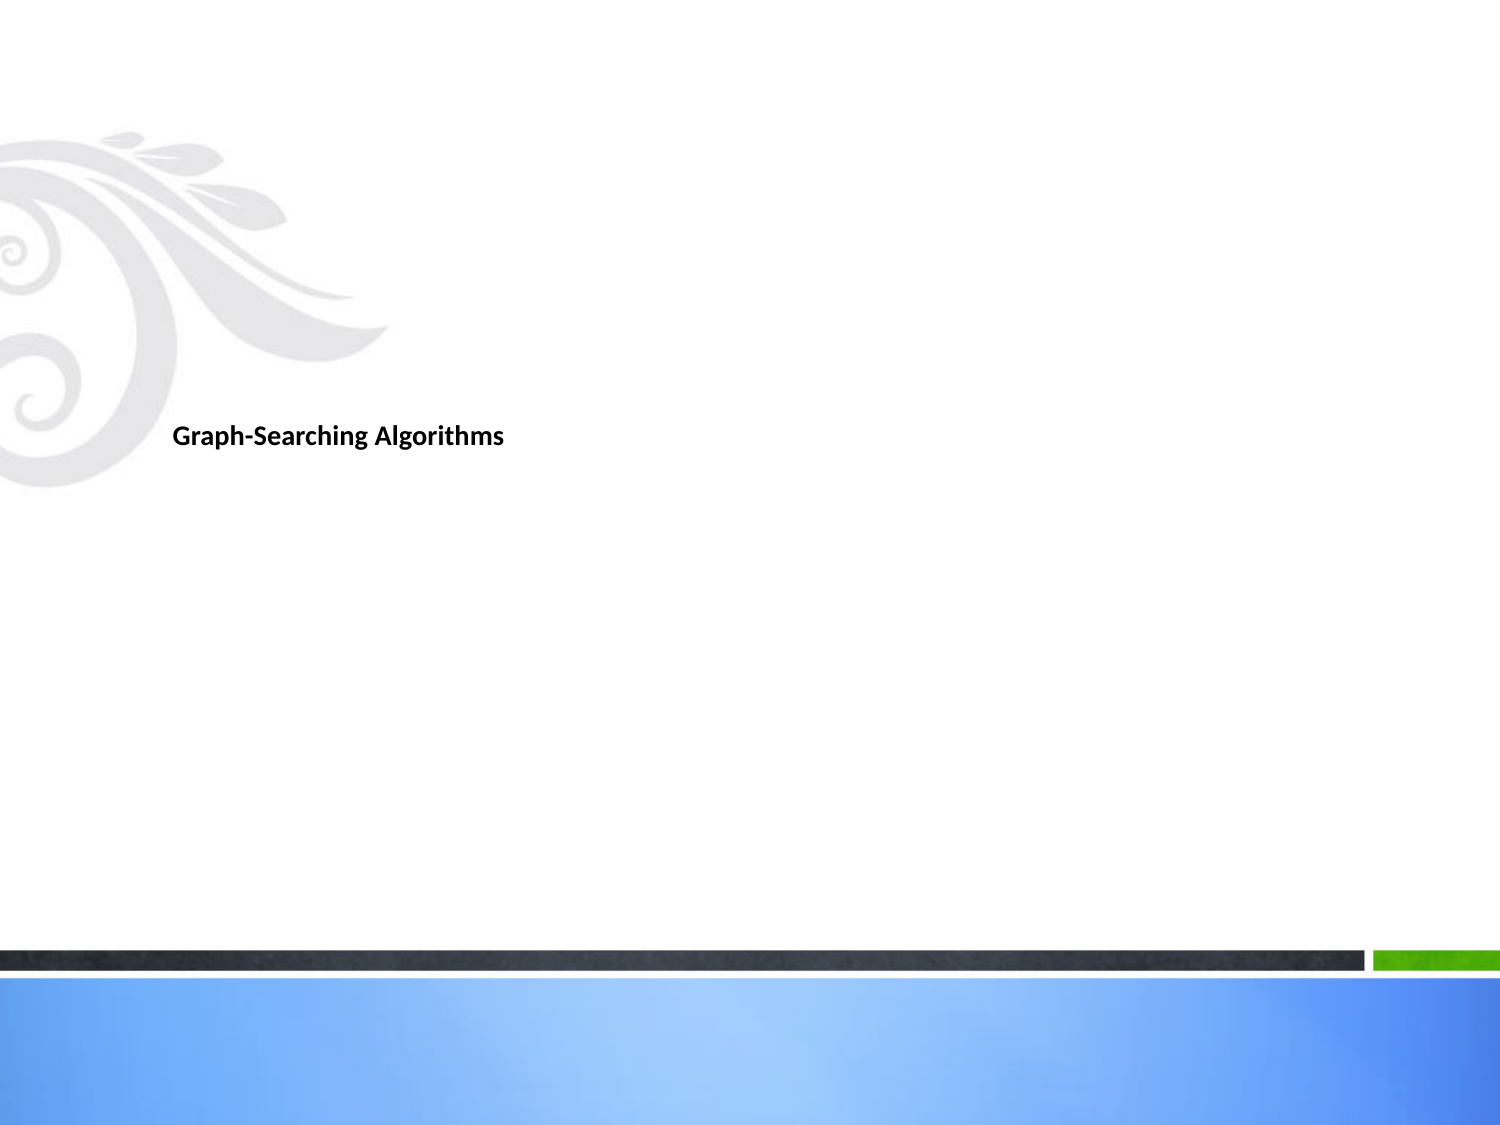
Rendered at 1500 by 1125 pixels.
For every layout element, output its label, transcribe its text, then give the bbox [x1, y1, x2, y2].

picture [0, 0, 1500, 1125]
title Graph-Searching Algorithms [111, 340, 1483, 529]
